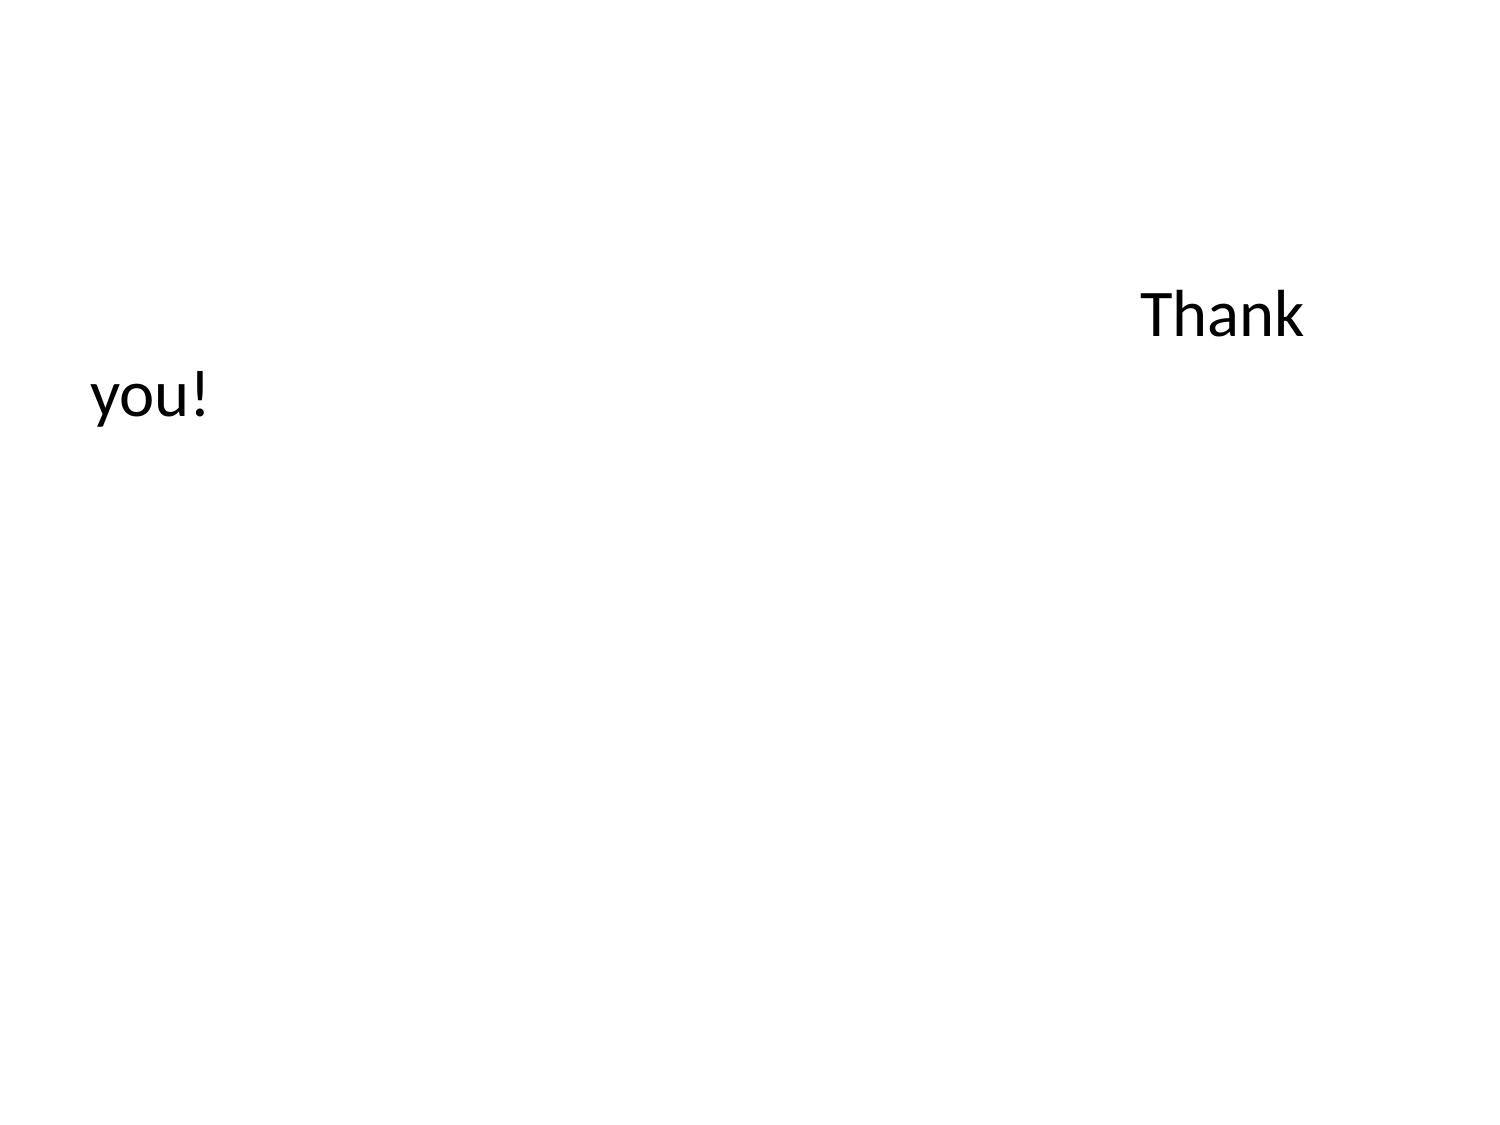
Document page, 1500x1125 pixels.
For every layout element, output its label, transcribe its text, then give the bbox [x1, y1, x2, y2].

list Thank you! [75, 262, 1425, 1005]
